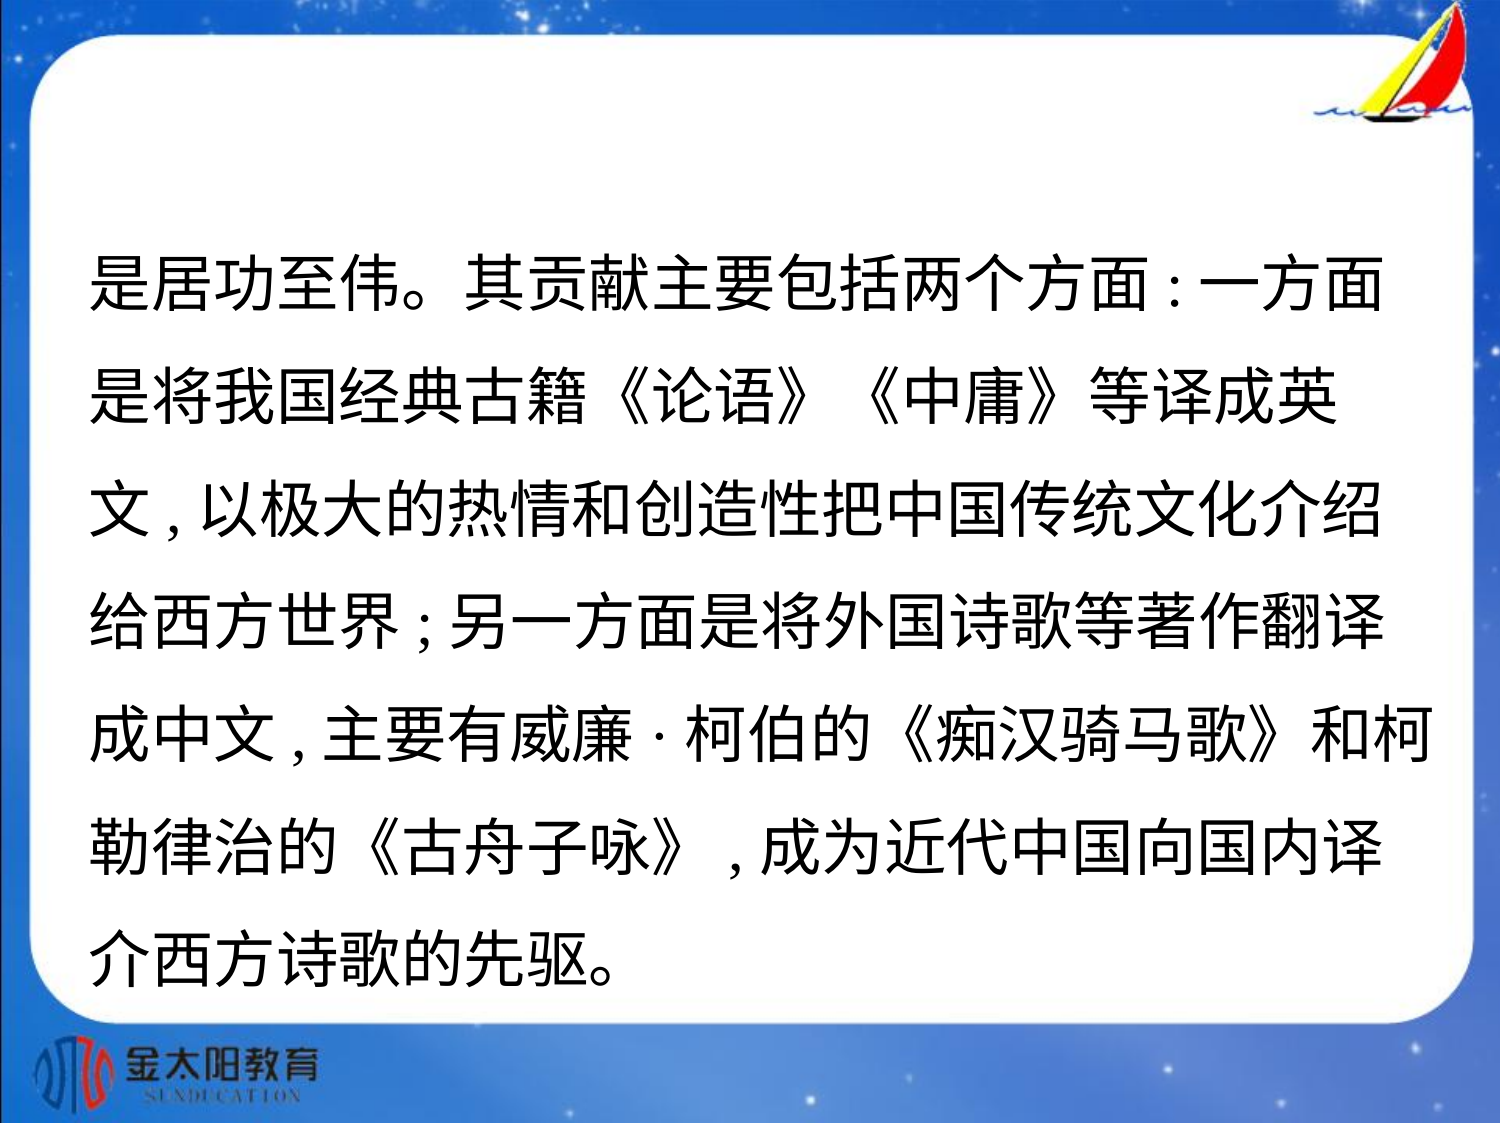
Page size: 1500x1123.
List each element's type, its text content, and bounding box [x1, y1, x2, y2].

text_box 是居功至伟。其贡献主要包括两个方面:一方面 是将我国经典古籍《论语》《中庸》等译成英 文,以极大的热情和创造性把中国传统文化介绍 给西方世界;另一方面是将外国诗歌等著作翻译 成中文,主要有威廉·柯伯的《痴汉骑马歌》和柯 勒律治的《古舟子咏》,成为近代中国向国内译 介西方诗歌的先驱。 [88, 206, 1453, 996]
picture [0, 0, 1500, 1123]
